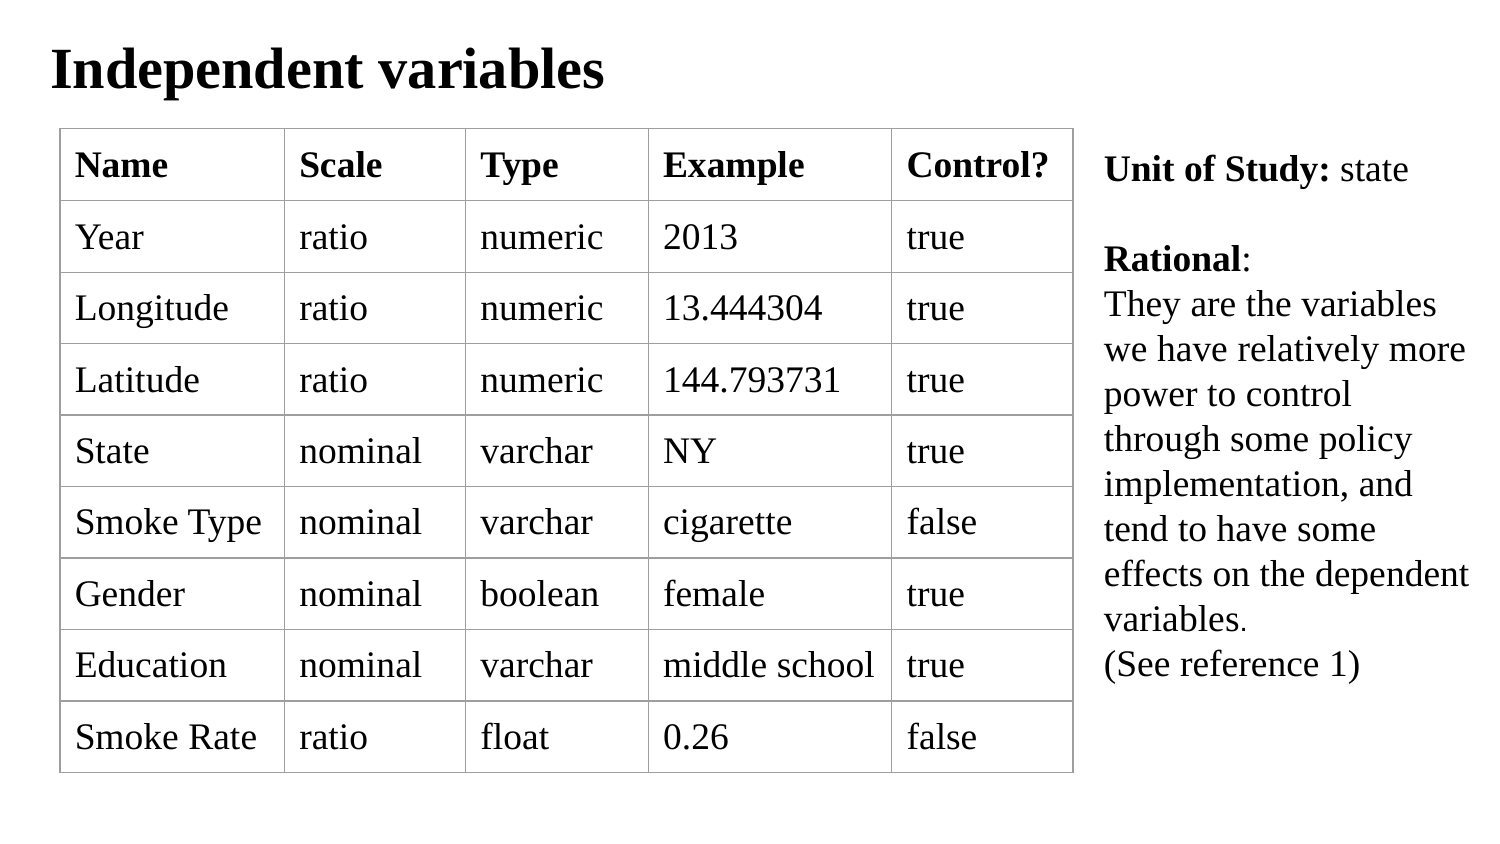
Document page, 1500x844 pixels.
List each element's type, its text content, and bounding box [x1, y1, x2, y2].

table_cell State [61, 416, 284, 486]
table_cell true [892, 559, 1072, 629]
table_cell NY [649, 416, 891, 486]
table_cell false [892, 702, 1072, 772]
table_cell true [892, 630, 1072, 700]
table_cell boolean [466, 559, 648, 629]
table_cell ratio [285, 344, 465, 414]
text_box Unit of Study: state Rational: They are the variables we have relatively more power to control through some policy implementation, and tend to have some effects on the dependent variables. (See reference 1) [1088, 128, 1489, 830]
table_cell float [466, 702, 648, 772]
table_cell Smoke Rate [61, 702, 284, 772]
table_header Name [61, 129, 284, 200]
table_cell nominal [285, 630, 465, 700]
table_header Scale [285, 129, 465, 200]
table_cell Education [61, 630, 284, 700]
table_cell varchar [466, 487, 648, 557]
table_cell nominal [285, 416, 465, 486]
table_cell 0.26 [649, 702, 891, 772]
table_cell numeric [466, 201, 648, 272]
table_cell 13.444304 [649, 273, 891, 343]
title Independent variables [34, 15, 1433, 110]
table_cell Latitude [61, 344, 284, 414]
table_cell Year [61, 201, 284, 272]
table_cell nominal [285, 559, 465, 629]
table_cell cigarette [649, 487, 891, 557]
table_cell varchar [466, 416, 648, 486]
table_cell Longitude [61, 273, 284, 343]
table_cell ratio [285, 702, 465, 772]
table_cell middle school [649, 630, 891, 700]
table_cell varchar [466, 630, 648, 700]
table_cell 2013 [649, 201, 891, 272]
table_cell ratio [285, 201, 465, 272]
table_cell true [892, 273, 1072, 343]
table_cell numeric [466, 273, 648, 343]
table_cell true [892, 344, 1072, 414]
table_cell female [649, 559, 891, 629]
table_cell true [892, 416, 1072, 486]
table_cell nominal [285, 487, 465, 557]
table_cell ratio [285, 273, 465, 343]
table_cell Smoke Type [61, 487, 284, 557]
table_cell 144.793731 [649, 344, 891, 414]
table_header Example [649, 129, 891, 200]
table_cell false [892, 487, 1072, 557]
table_cell numeric [466, 344, 648, 414]
table_cell true [892, 201, 1072, 272]
table_cell Gender [61, 559, 284, 629]
table_header Control? [892, 129, 1072, 200]
table_header Type [466, 129, 648, 200]
